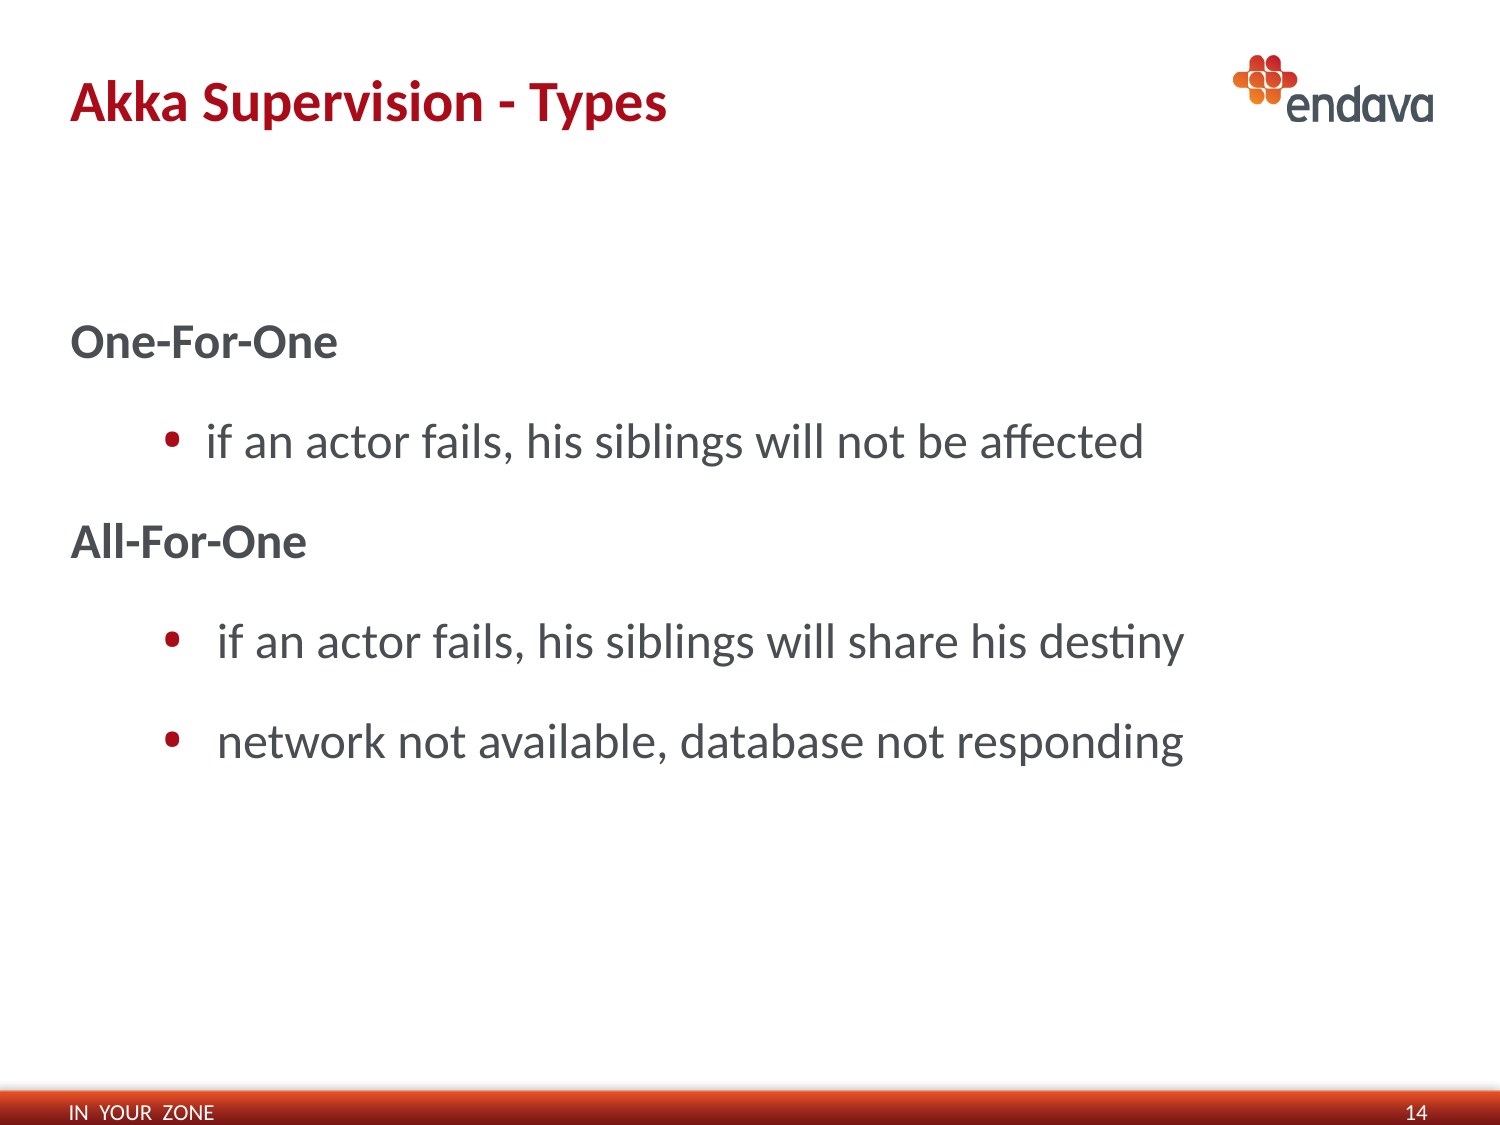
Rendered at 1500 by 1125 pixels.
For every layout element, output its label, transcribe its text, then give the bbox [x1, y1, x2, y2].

list One-For-One if an actor fails, his siblings will not be affected All-For-One if an actor fails, his siblings will share his destiny network not available, database not responding [70, 207, 1424, 1031]
picture [0, 1073, 1500, 1125]
slide_number 14 [1377, 1080, 1429, 1125]
picture [1233, 55, 1433, 122]
title Akka Supervision - Types [70, 63, 1033, 185]
